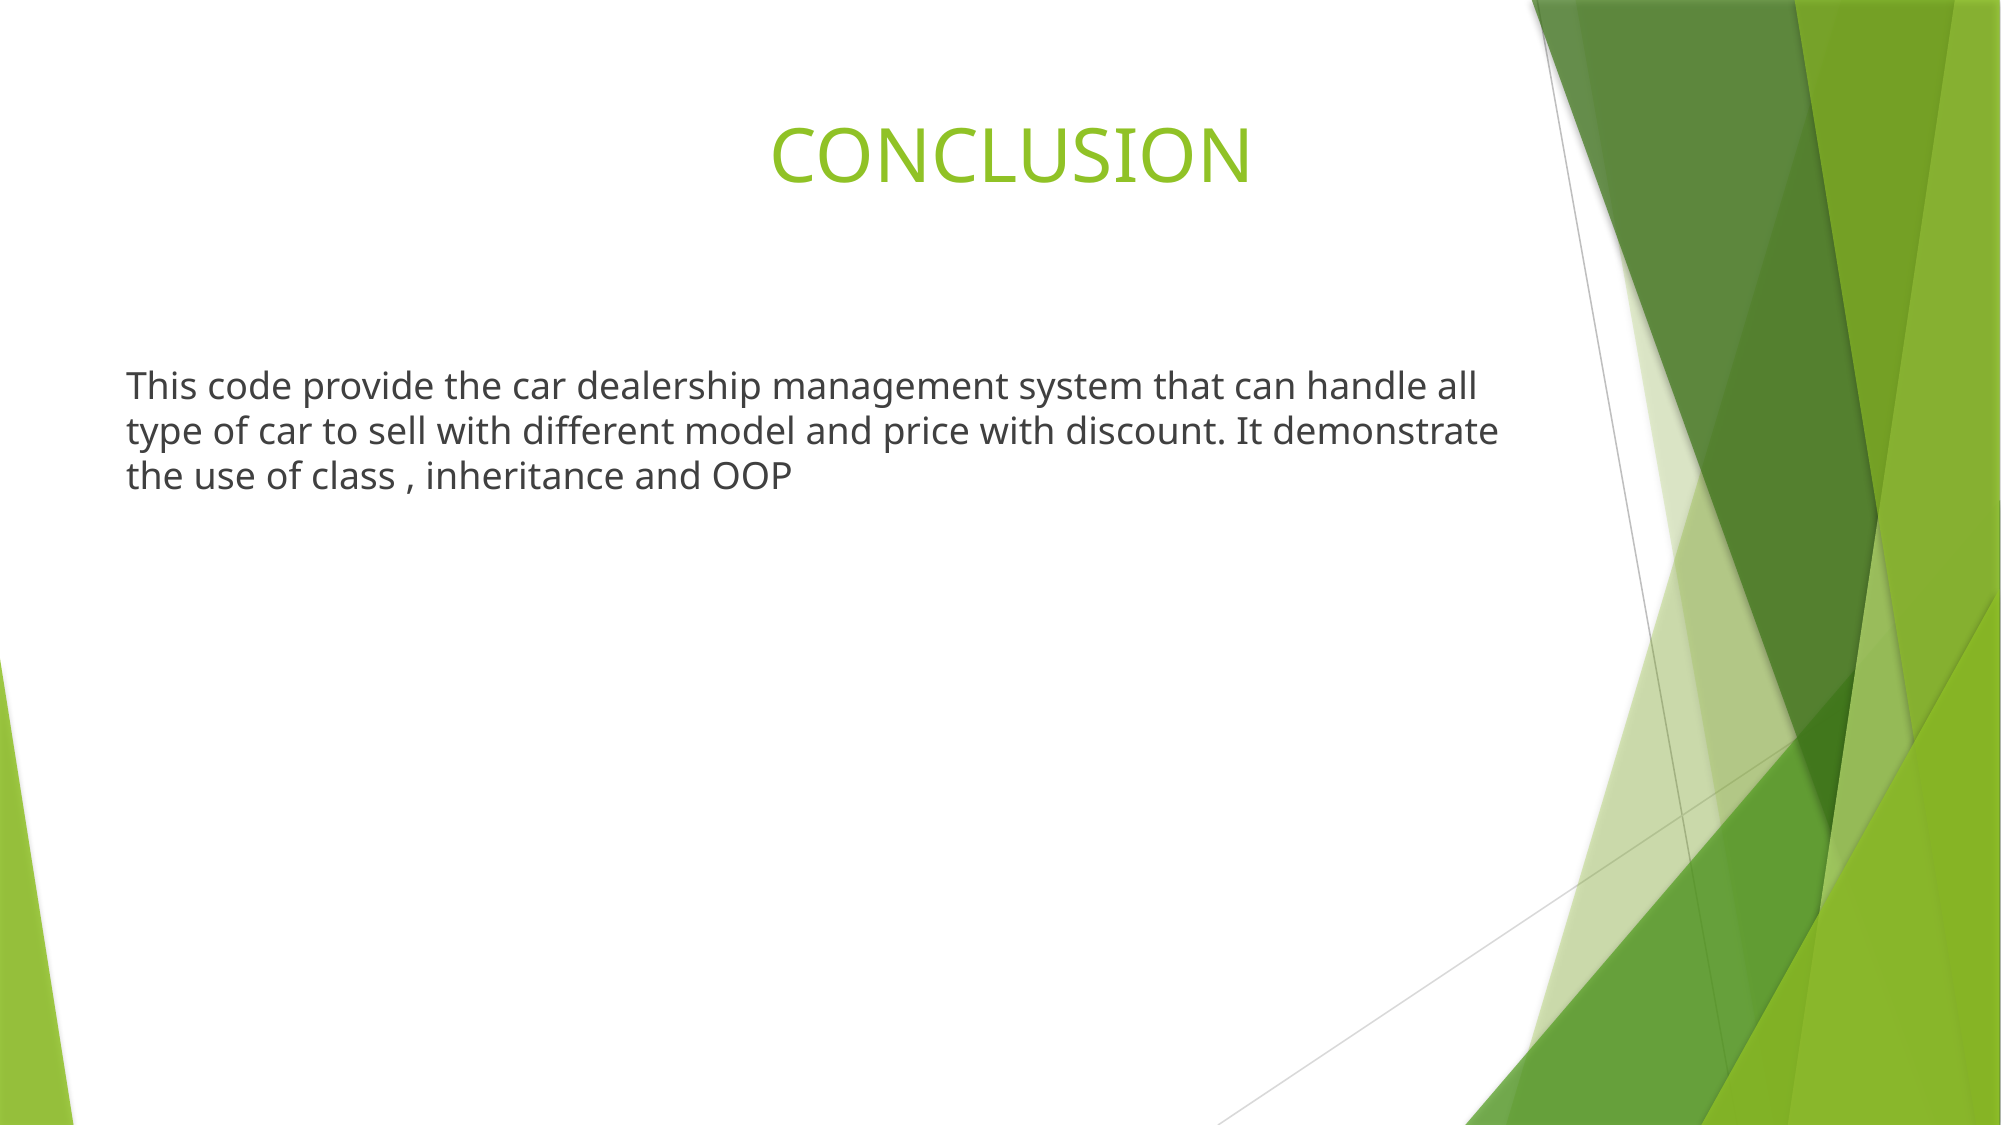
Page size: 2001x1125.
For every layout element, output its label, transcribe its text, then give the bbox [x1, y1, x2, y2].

title CONCLUSION [111, 99, 1522, 317]
list This code provide the car dealership management system that can handle all type of car to sell with different model and price with discount. It demonstrate the use of class , inheritance and OOP [111, 354, 1522, 992]
